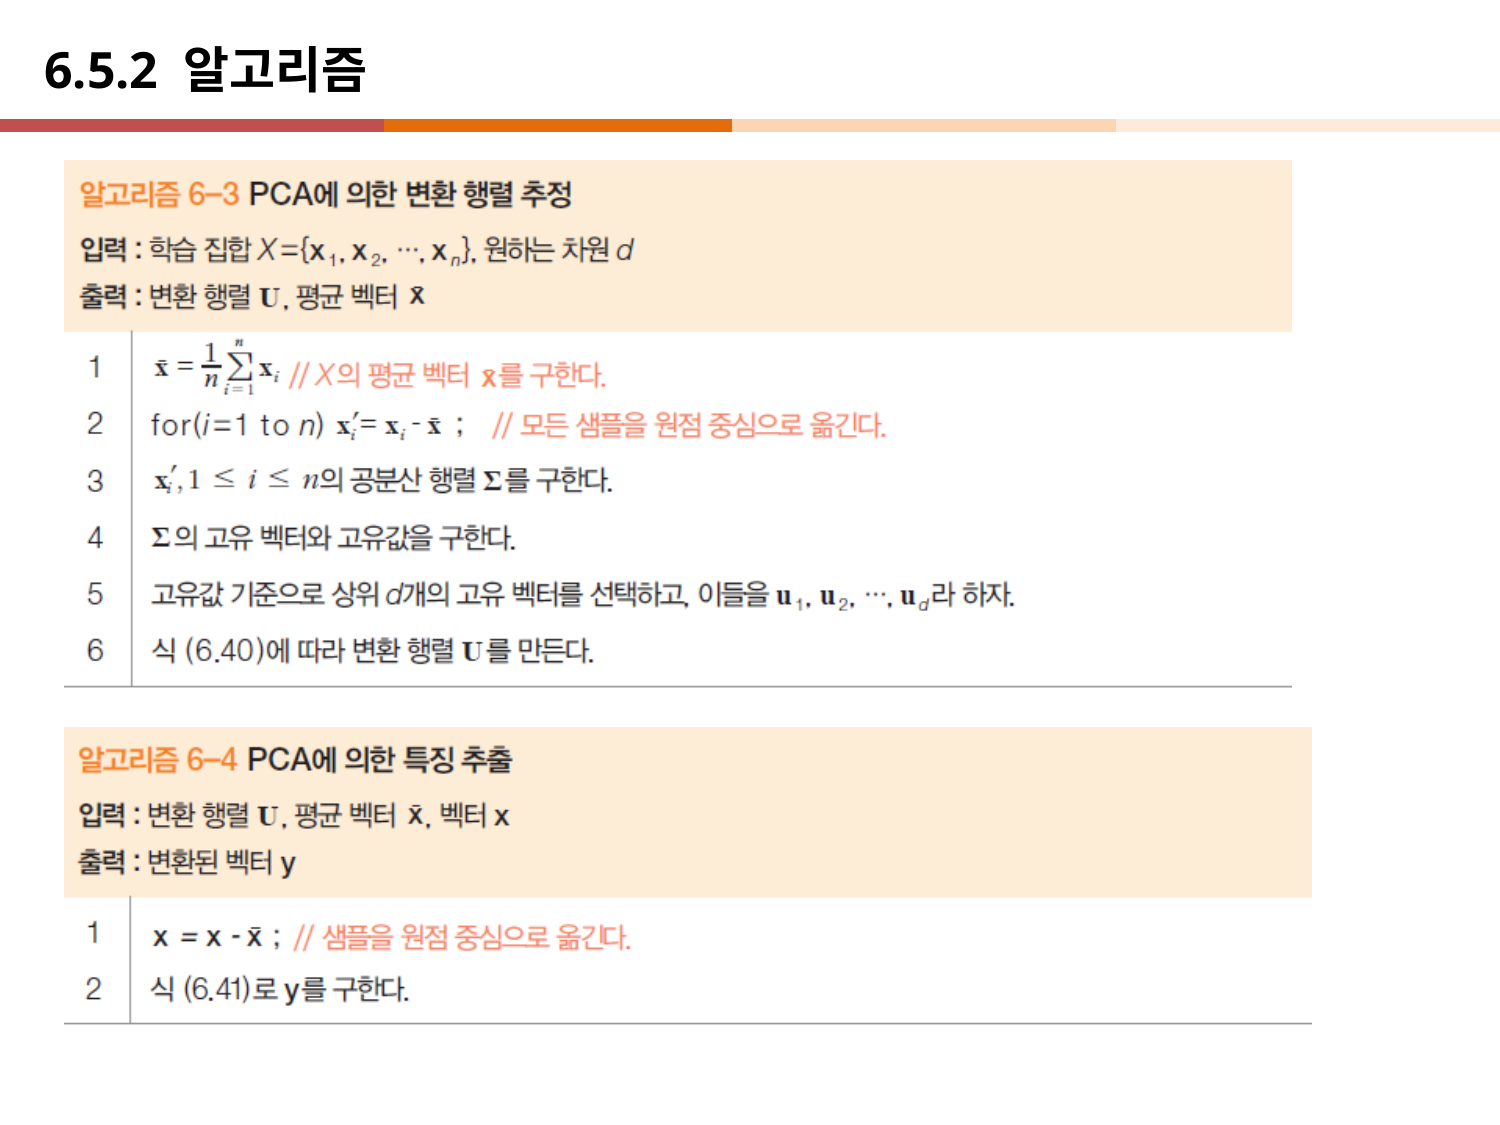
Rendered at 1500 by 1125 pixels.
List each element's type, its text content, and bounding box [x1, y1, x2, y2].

picture [64, 727, 1312, 1046]
title 6.5.2 알고리즘 [29, 23, 1270, 114]
picture [64, 160, 1292, 694]
